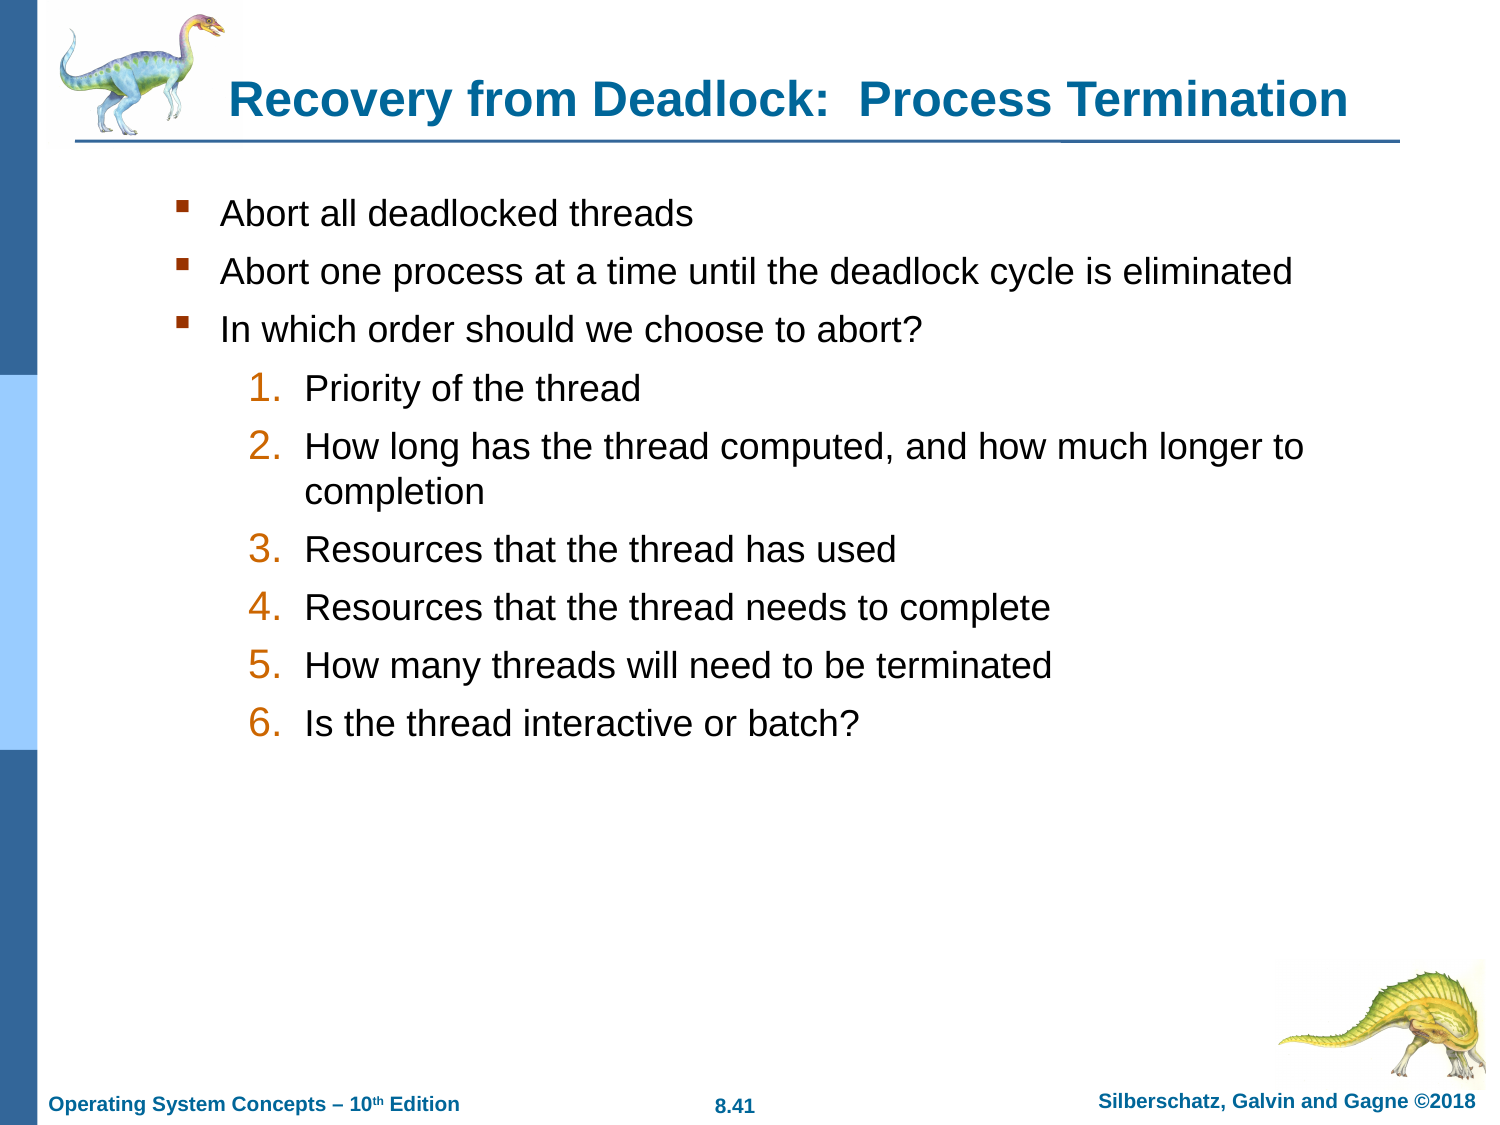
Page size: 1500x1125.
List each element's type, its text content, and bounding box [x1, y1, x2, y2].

list Abort all deadlocked threads Abort one process at a time until the deadlock cycle is eliminated In which order should we choose to abort? Priority of the thread How long has the thread computed, and how much longer to completion Resources that the thread has used Resources that the thread needs to complete How many threads will need to be terminated Is the thread interactive or batch? [158, 181, 1421, 925]
picture [1275, 959, 1486, 1090]
picture [46, 0, 243, 149]
title Recovery from Deadlock: Process Termination [84, 58, 1494, 134]
